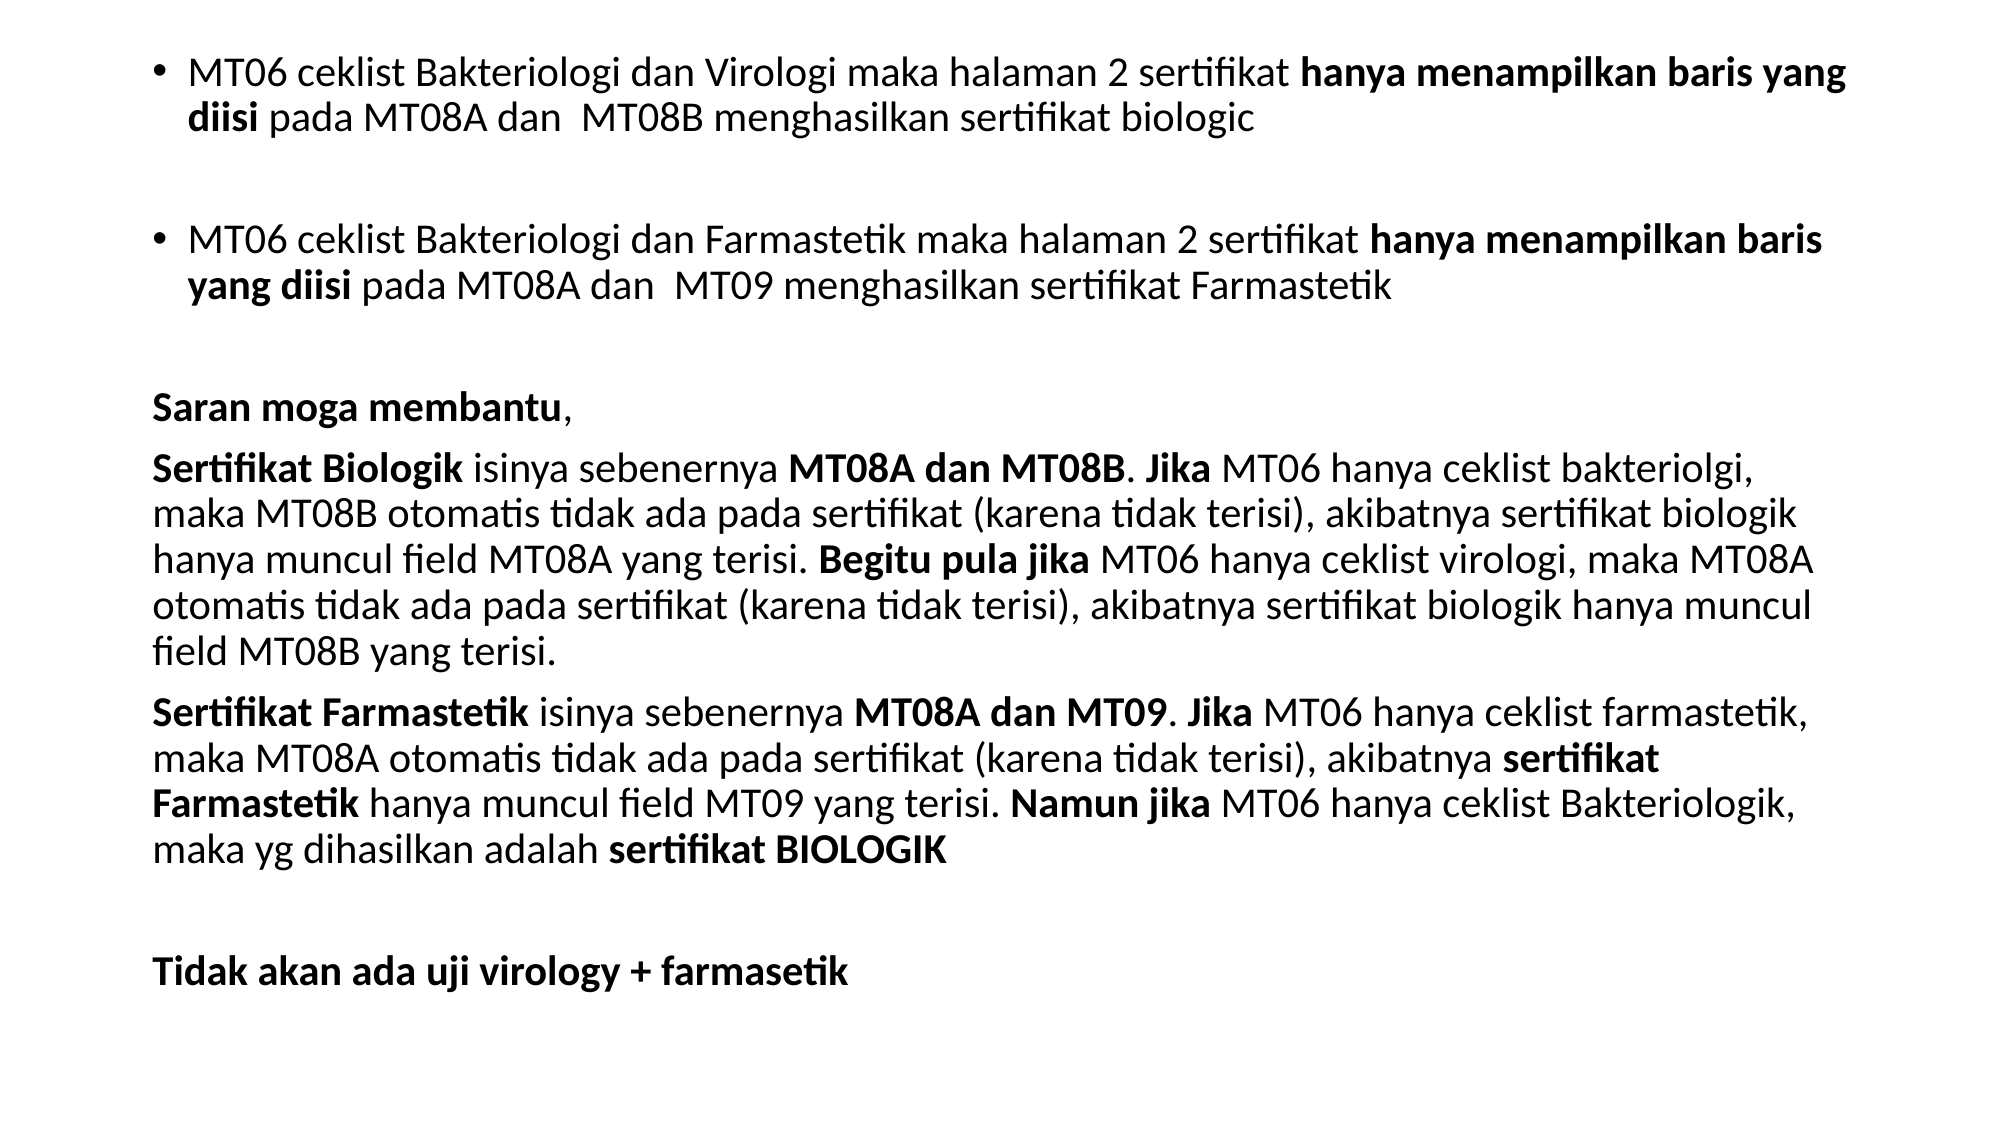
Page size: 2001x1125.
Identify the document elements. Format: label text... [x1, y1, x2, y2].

list MT06 ceklist Bakteriologi dan Virologi maka halaman 2 sertifikat hanya menampilkan baris yang diisi pada MT08A dan MT08B menghasilkan sertifikat biologic MT06 ceklist Bakteriologi dan Farmastetik maka halaman 2 sertifikat hanya menampilkan baris yang diisi pada MT08A dan MT09 menghasilkan sertifikat Farmastetik Saran moga membantu, Sertifikat Biologik isinya sebenernya MT08A dan MT08B. Jika MT06 hanya ceklist bakteriolgi, maka MT08B otomatis tidak ada pada sertifikat (karena tidak terisi), akibatnya sertifikat biologik hanya muncul field MT08A yang terisi. Begitu pula jika MT06 hanya ceklist virologi, maka MT08A otomatis tidak ada pada sertifikat (karena tidak terisi), akibatnya sertifikat biologik hanya muncul field MT08B yang terisi. Sertifikat Farmastetik isinya sebenernya MT08A dan MT09. Jika MT06 hanya ceklist farmastetik, maka MT08A otomatis tidak ada pada sertifikat (karena tidak terisi), akibatnya sertifikat Farmastetik hanya muncul field MT09 yang terisi. Namun jika MT06 hanya ceklist Bakteriologik, maka yg dihasilkan adalah sertifikat BIOLOGIK Tidak akan ada uji virology + farmasetik [137, 41, 1863, 1014]
